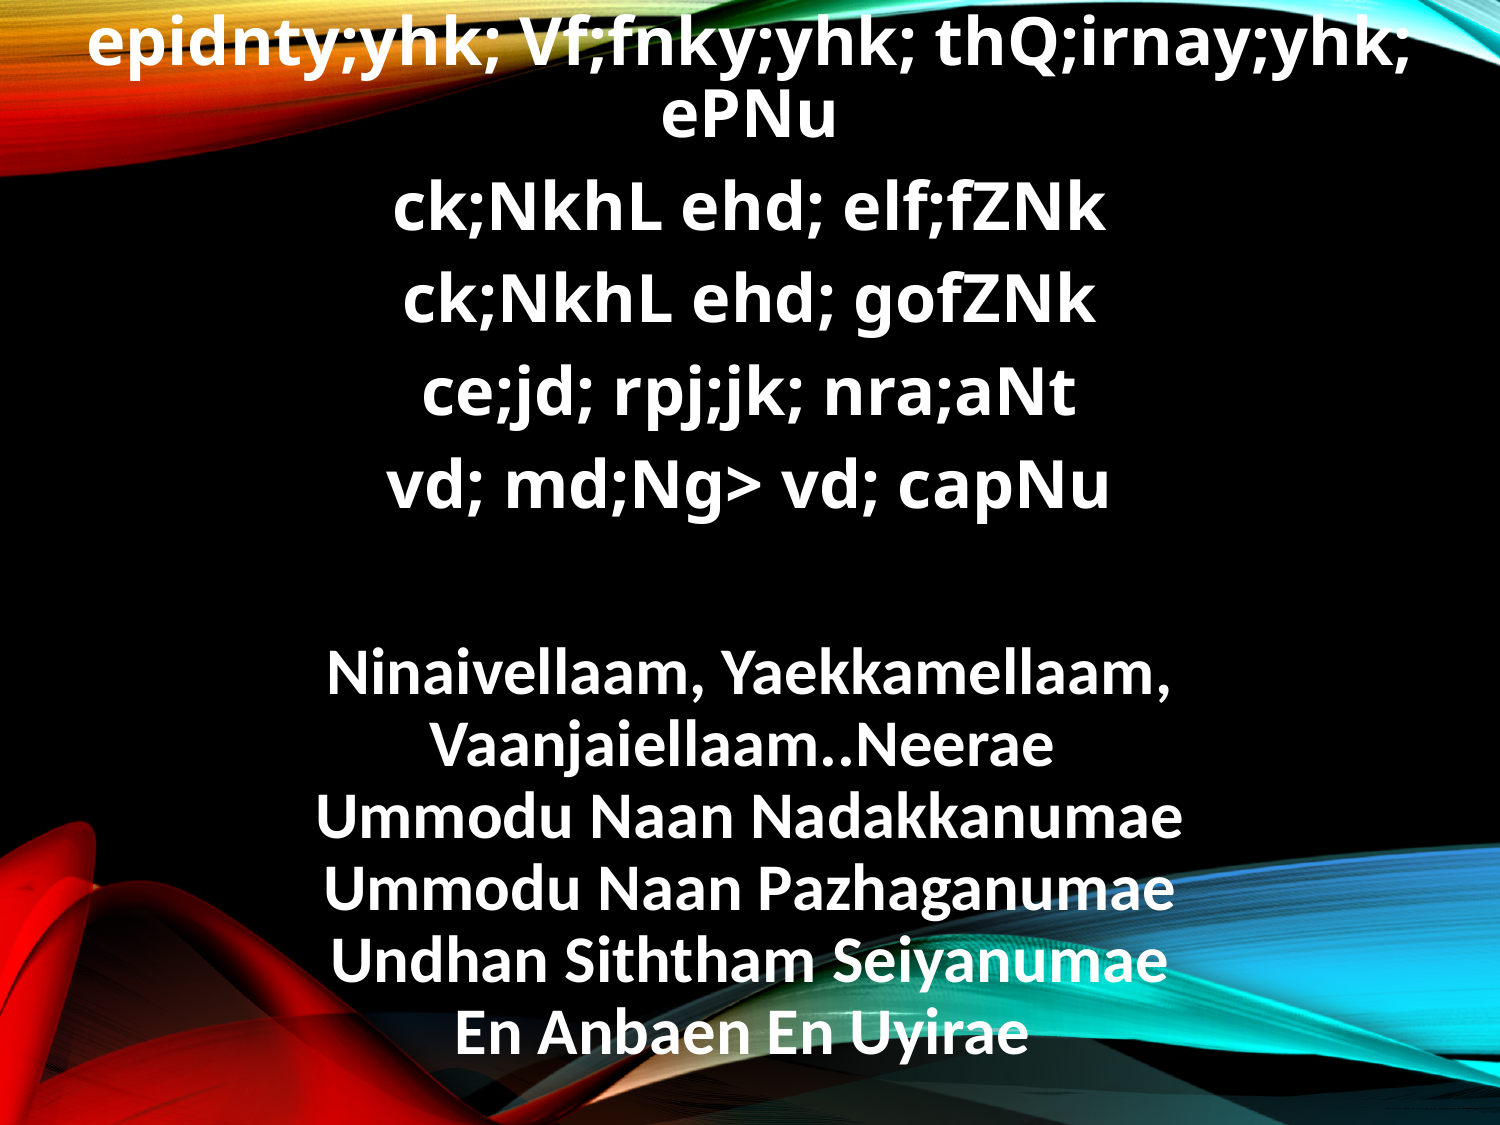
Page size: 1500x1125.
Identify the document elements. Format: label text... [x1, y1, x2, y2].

subtitle epidnty;yhk; Vf;fnky;yhk; thQ;irnay;yhk; ePNu ck;NkhL ehd; elf;fZNk ck;NkhL ehd; gofZNk ce;jd; rpj;jk; nra;aNt vd; md;Ng> vd; capNu Ninaivellaam, Yaekkamellaam, Vaanjaiellaam..Neerae Ummodu Naan Nadakkanumae Ummodu Naan Pazhaganumae Undhan Siththam Seiyanumae En Anbaen En Uyirae [0, 0, 1500, 1125]
